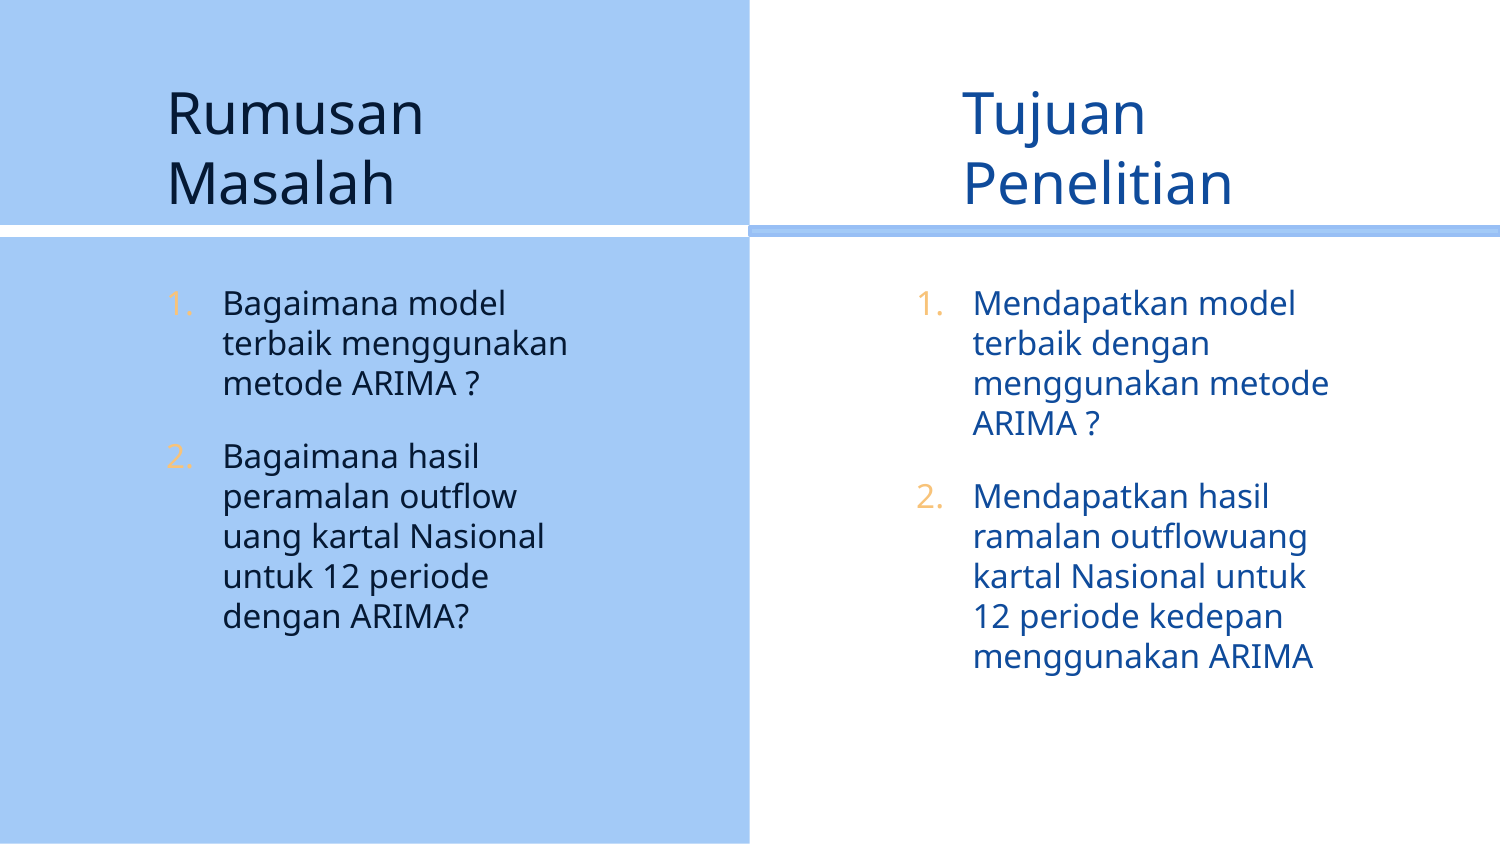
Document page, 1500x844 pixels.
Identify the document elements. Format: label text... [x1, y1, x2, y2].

text_box [0, 225, 748, 237]
title Rumusan Masalah [150, 61, 599, 156]
list Bagaimana model terbaik menggunakan metode ARIMA ? Bagaimana hasil peramalan outflow uang kartal Nasional untuk 12 periode dengan ARIMA? [150, 267, 599, 577]
title Tujuan Penelitian [947, 61, 1396, 156]
list Mendapatkan model terbaik dengan menggunakan metode ARIMA ? Mendapatkan hasil ramalan outflowuang kartal Nasional untuk 12 periode kedepan menggunakan ARIMA [901, 267, 1349, 577]
text_box [748, 225, 1500, 237]
